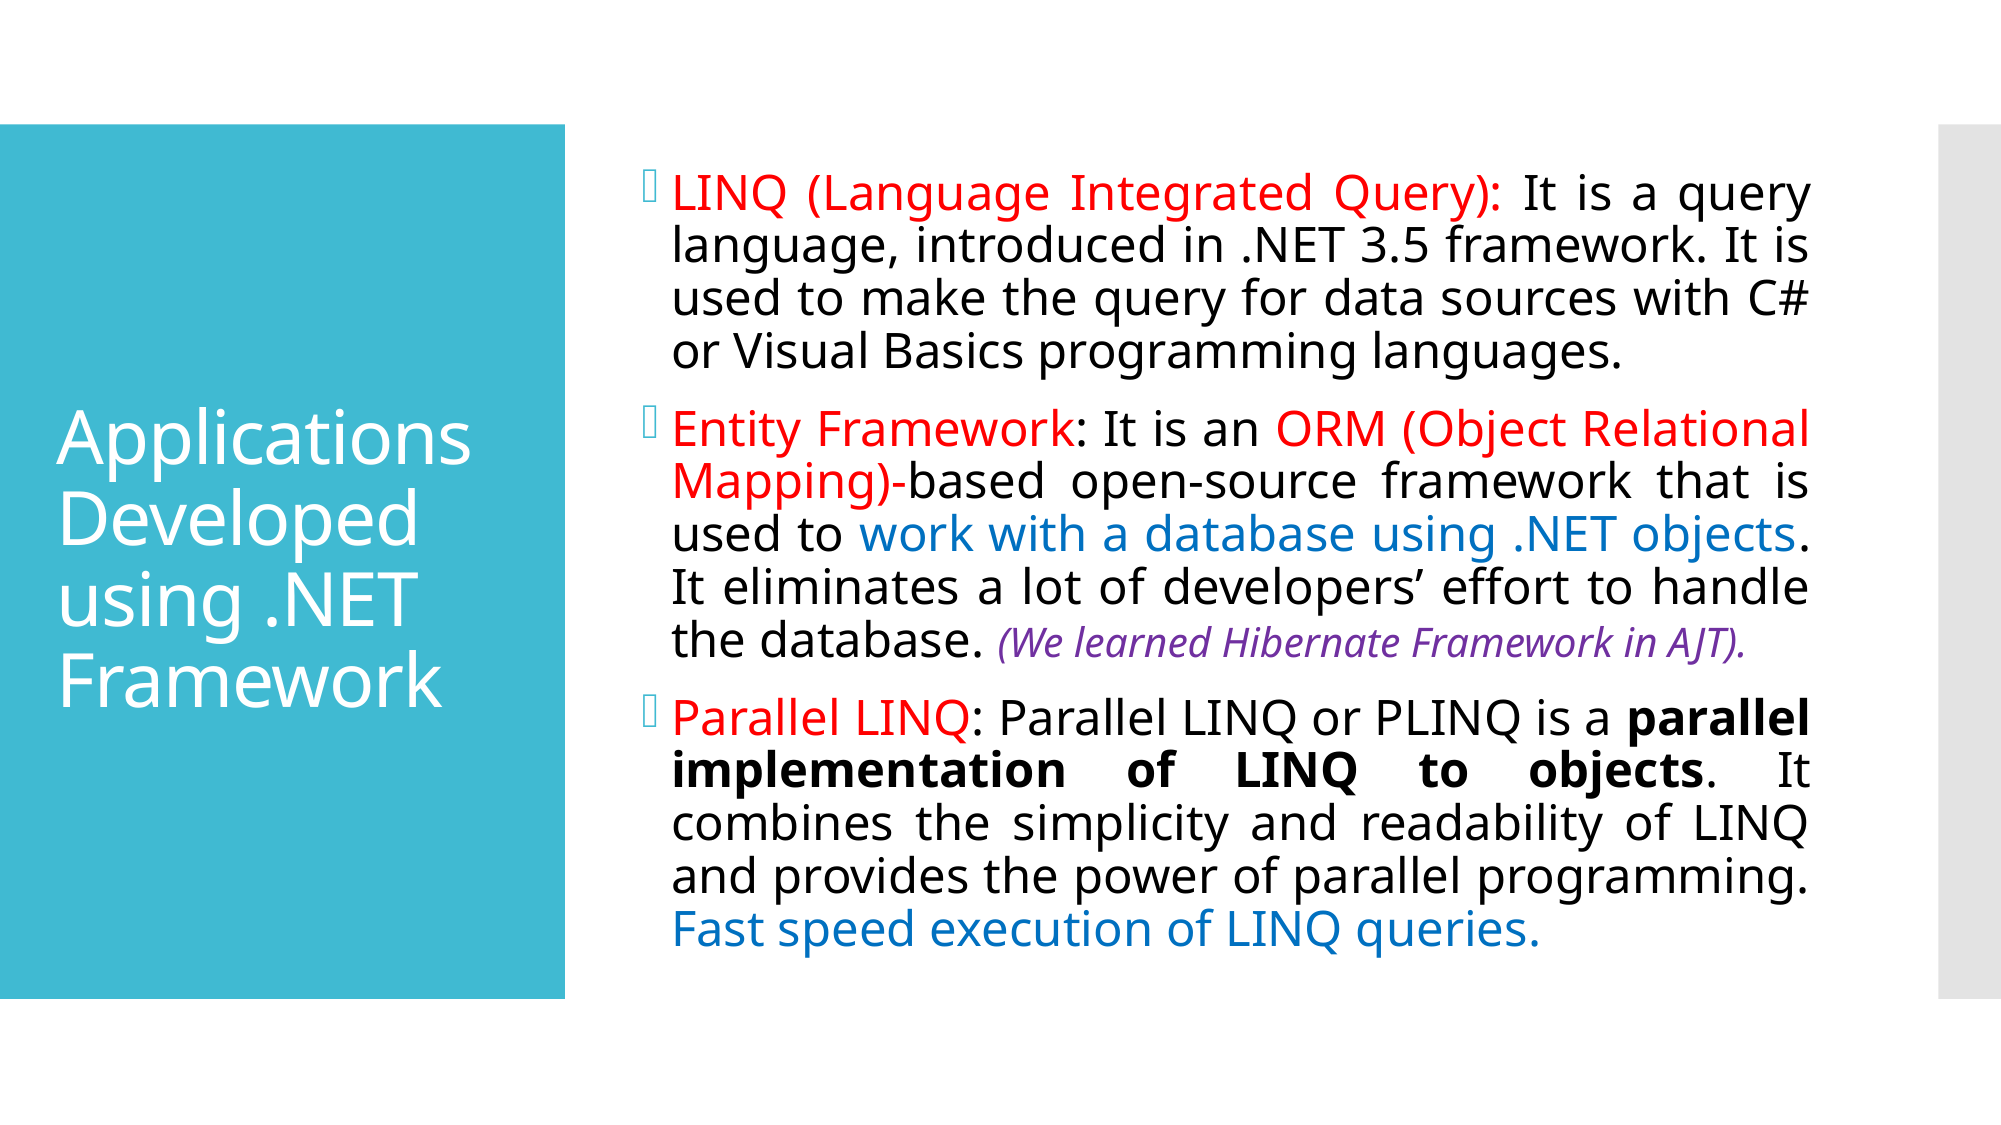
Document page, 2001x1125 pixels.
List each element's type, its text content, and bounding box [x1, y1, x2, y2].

title Applications Developed using .NET Framework [41, 184, 525, 940]
list LINQ (Language Integrated Query): It is a query language, introduced in .NET 3.5 framework. It is used to make the query for data sources with C# or Visual Basics programming languages. Entity Framework: It is an ORM (Object Relational Mapping)-based open-source framework that is used to work with a database using .NET objects. It eliminates a lot of developers’ effort to handle the database. (We learned Hibernate Framework in AJT). Parallel LINQ: Parallel LINQ or PLINQ is a parallel implementation of LINQ to objects. It combines the simplicity and readability of LINQ and provides the power of parallel programming. Fast speed execution of LINQ queries. [626, 142, 1827, 983]
